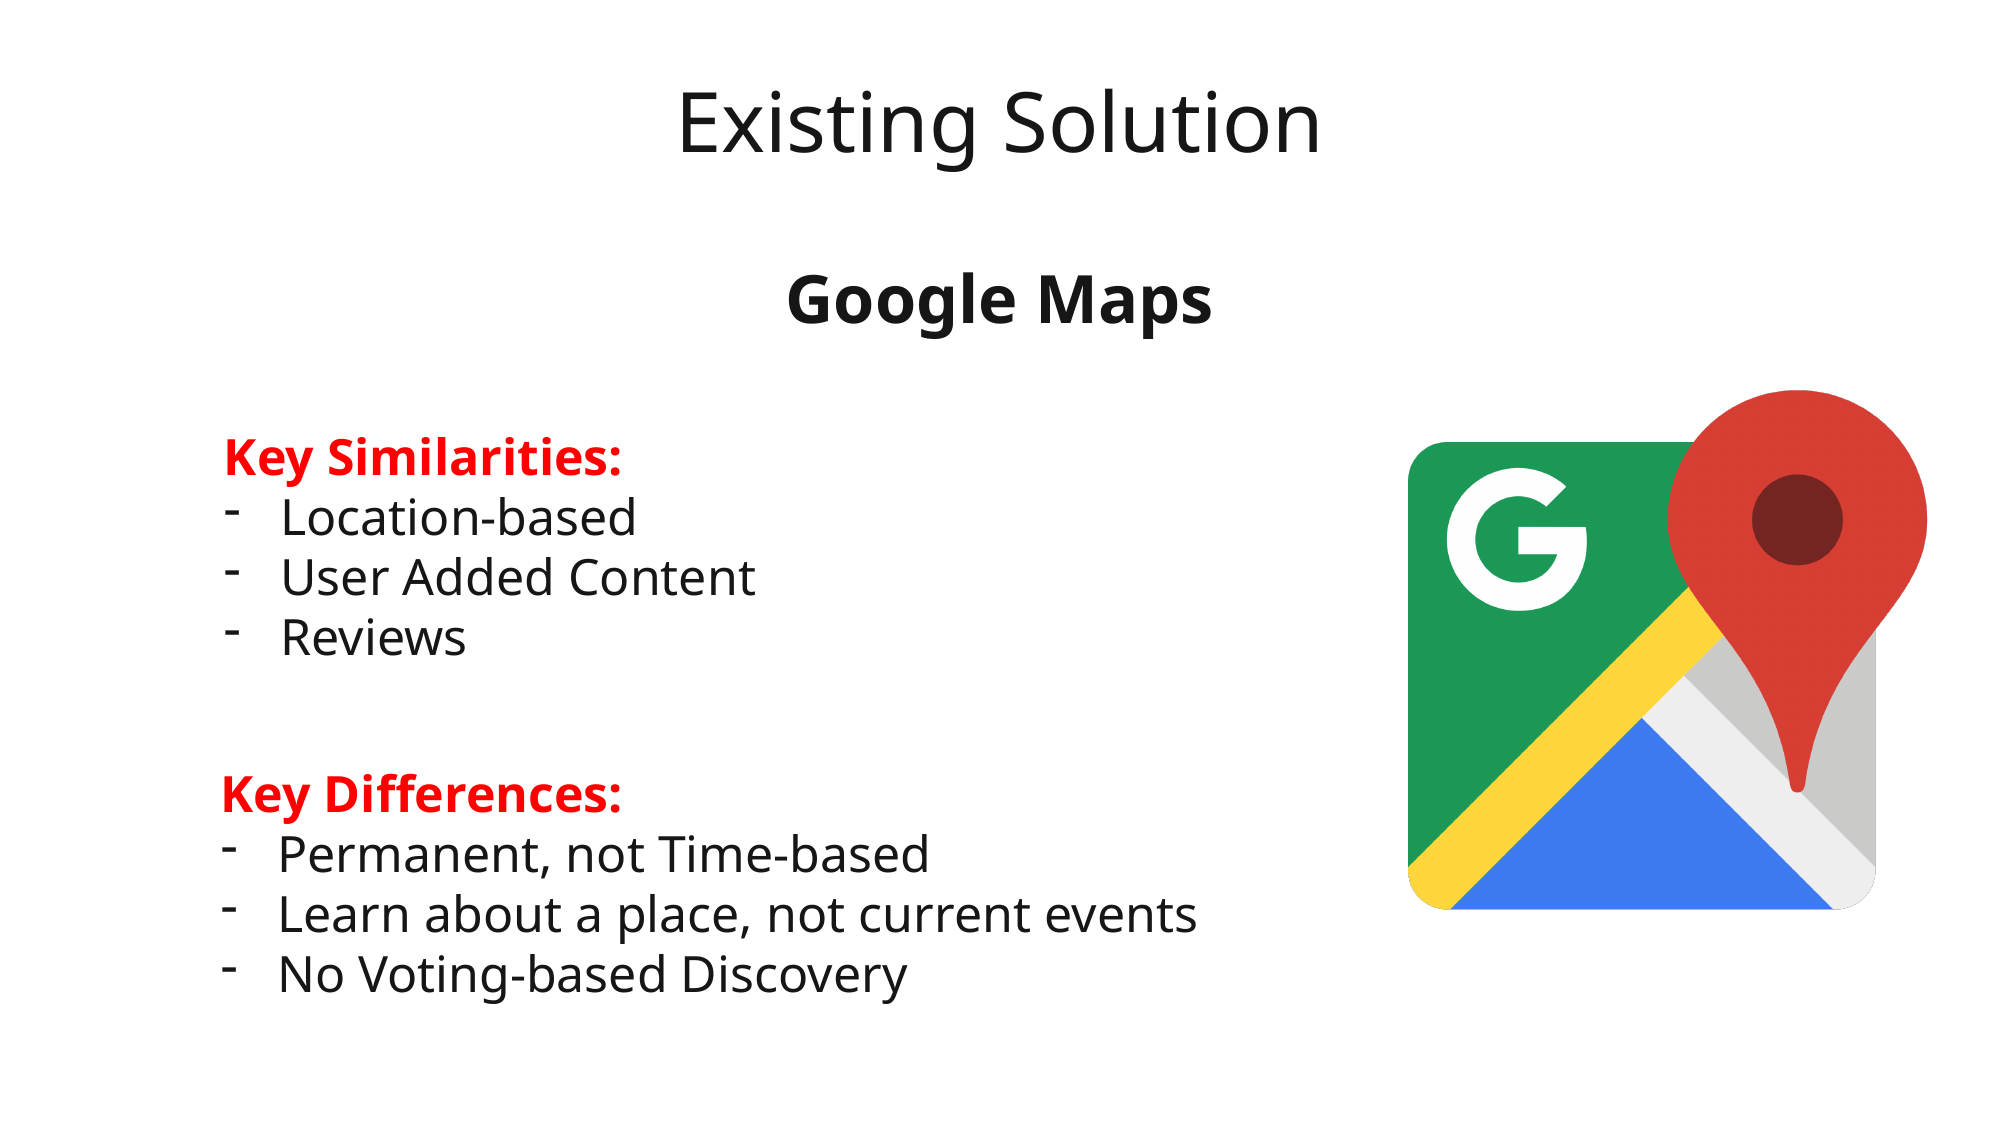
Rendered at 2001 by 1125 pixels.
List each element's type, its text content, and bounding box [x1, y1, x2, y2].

text_box Existing Solution [660, 61, 1340, 176]
text_box Google Maps [761, 249, 1238, 345]
text_box Key Similarities: Location-based User Added Content Reviews [209, 418, 772, 674]
picture [1330, 364, 1953, 987]
text_box Key Differences: Permanent, not Time-based Learn about a place, not current events No Voting-based Discovery [205, 755, 1214, 1011]
